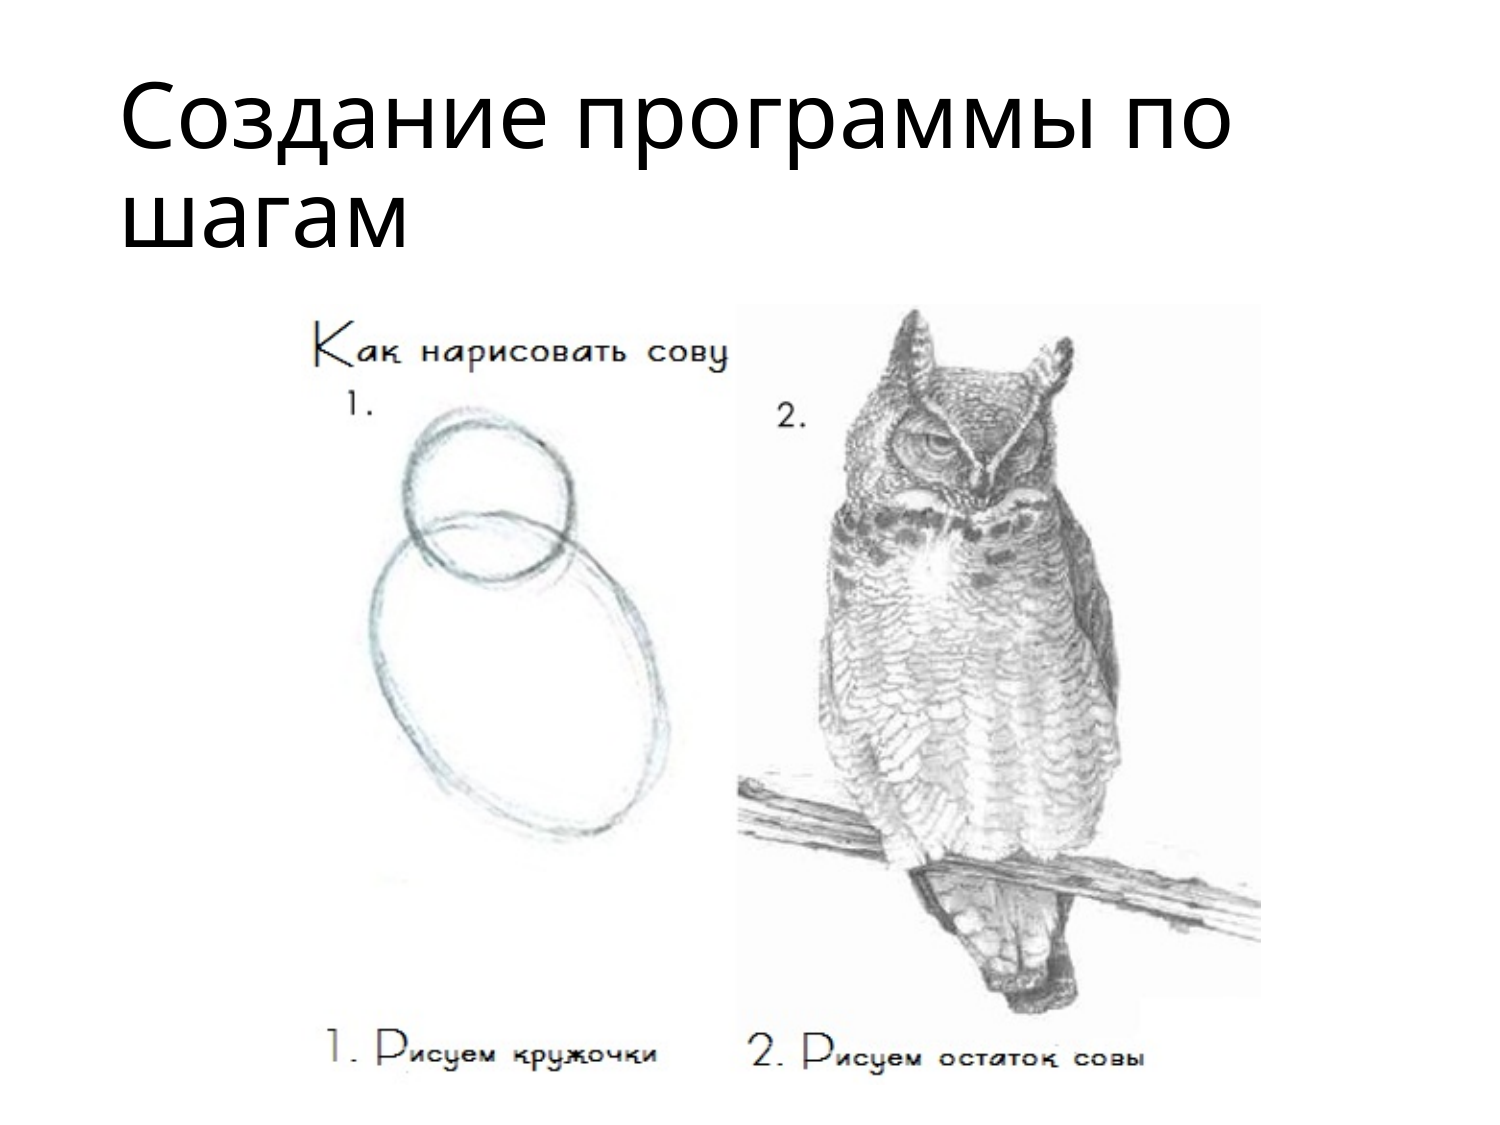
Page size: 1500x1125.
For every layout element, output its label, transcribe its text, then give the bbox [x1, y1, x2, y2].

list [301, 304, 1261, 1085]
title Создание программы по шагам [103, 59, 1397, 278]
